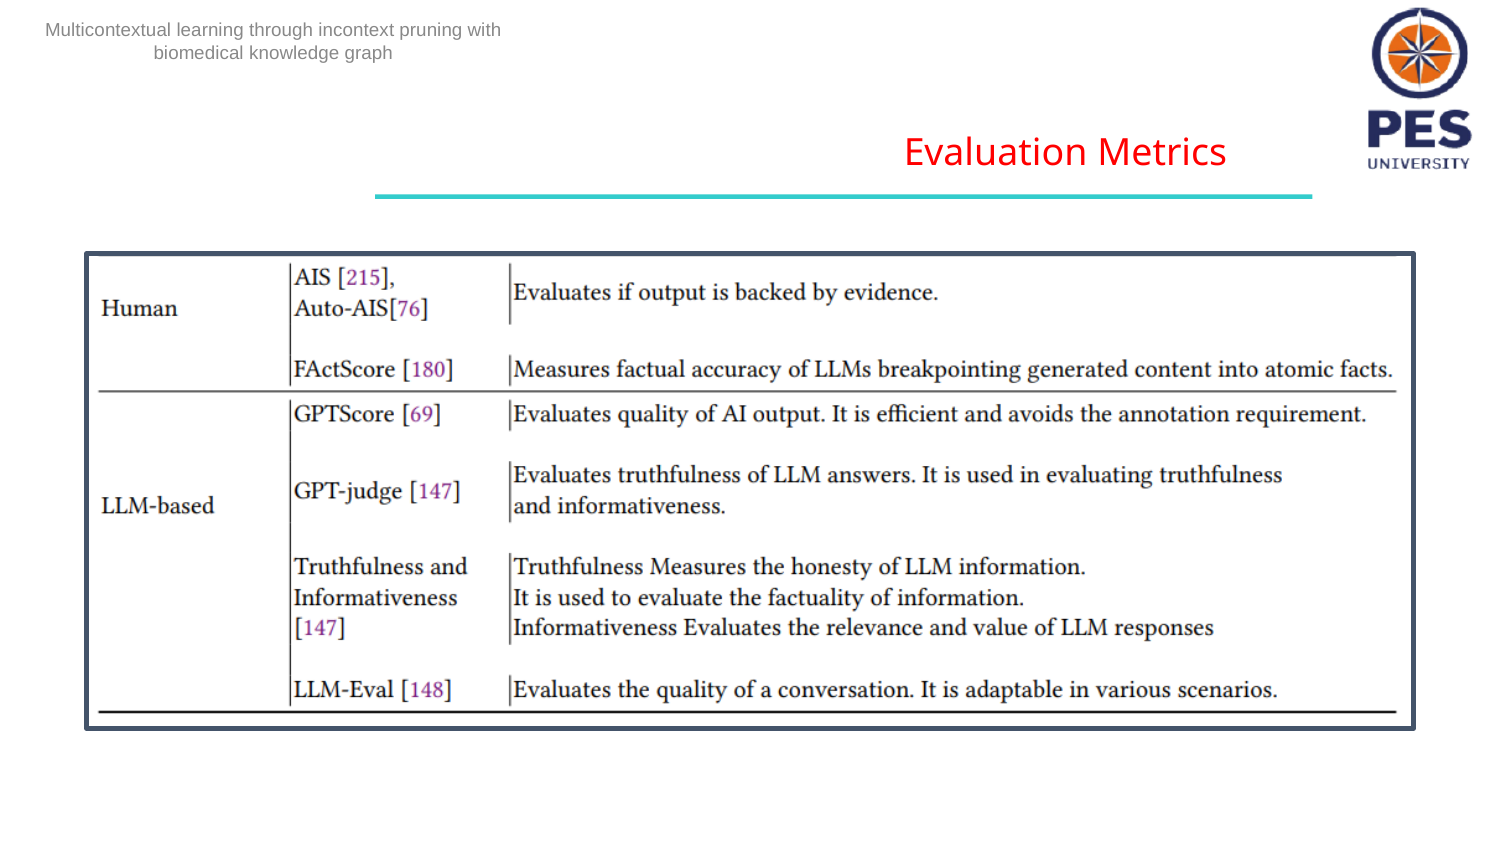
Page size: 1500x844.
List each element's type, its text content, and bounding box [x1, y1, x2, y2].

text_box Evaluation Metrics [356, 121, 1322, 178]
text_box [375, 194, 1313, 199]
picture [88, 255, 1412, 727]
picture [1342, 0, 1500, 193]
text_box Multicontextual learning through incontext pruning with biomedical knowledge graph [20, 18, 527, 64]
